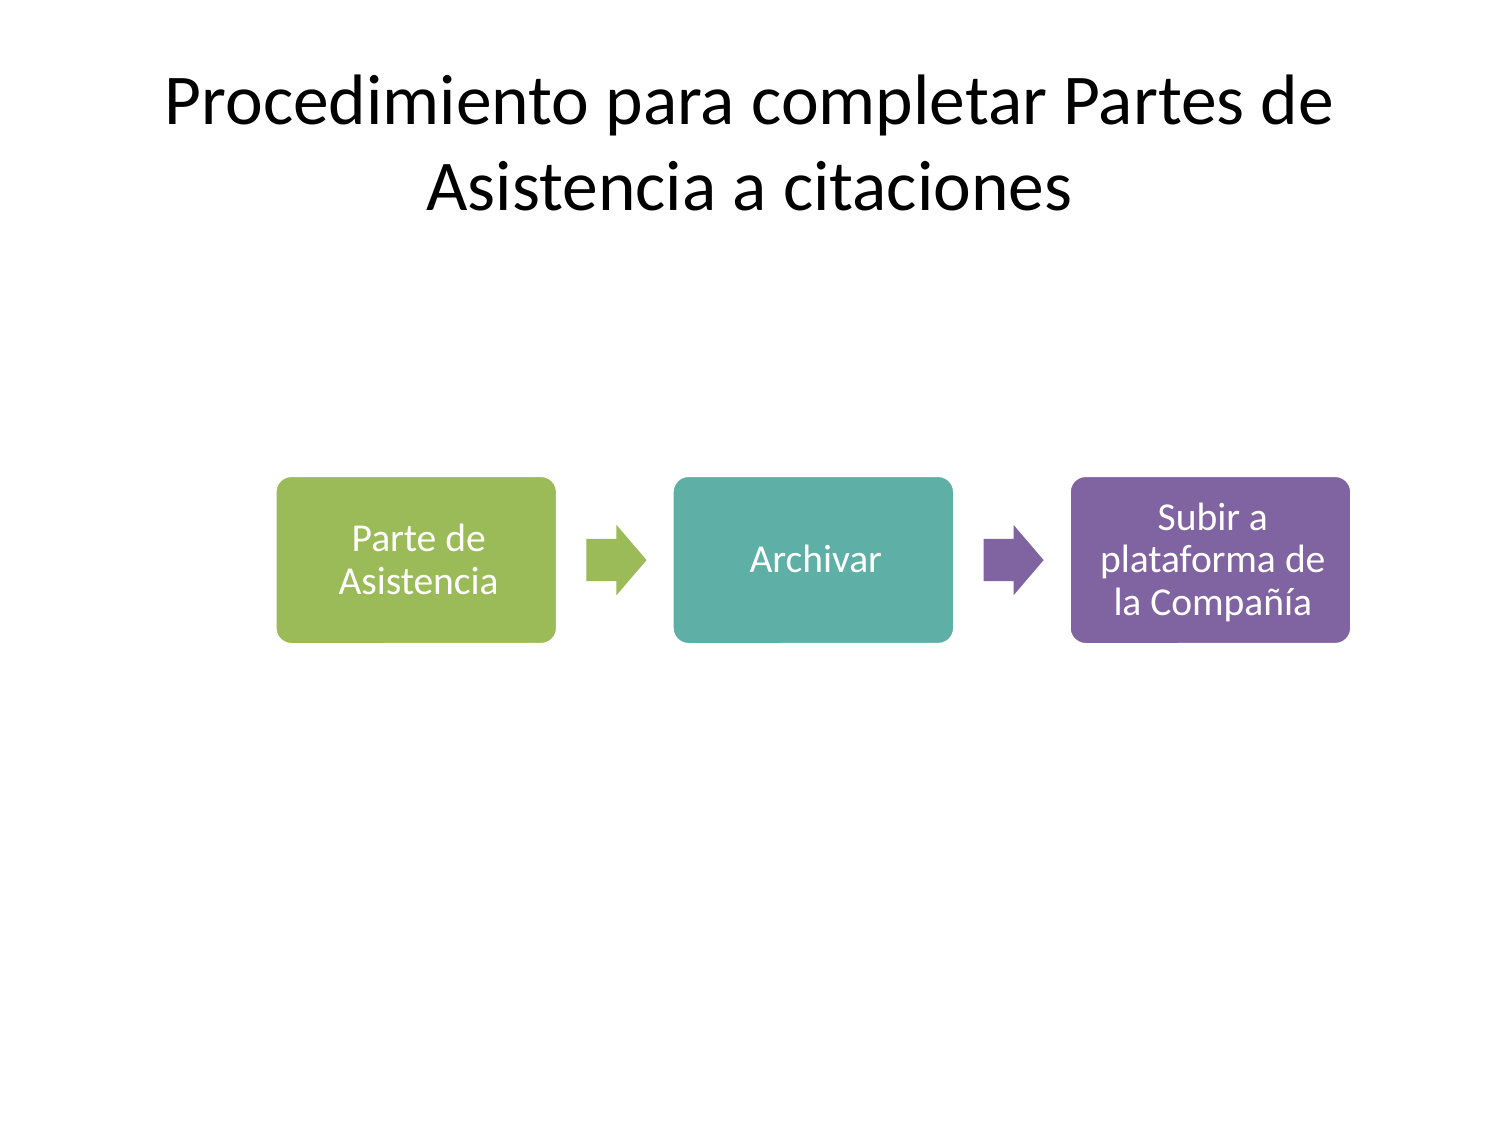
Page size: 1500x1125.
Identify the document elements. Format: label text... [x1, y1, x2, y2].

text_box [273, 205, 1354, 1095]
title Procedimiento para completar Partes de Asistencia a citaciones [75, 45, 1425, 233]
